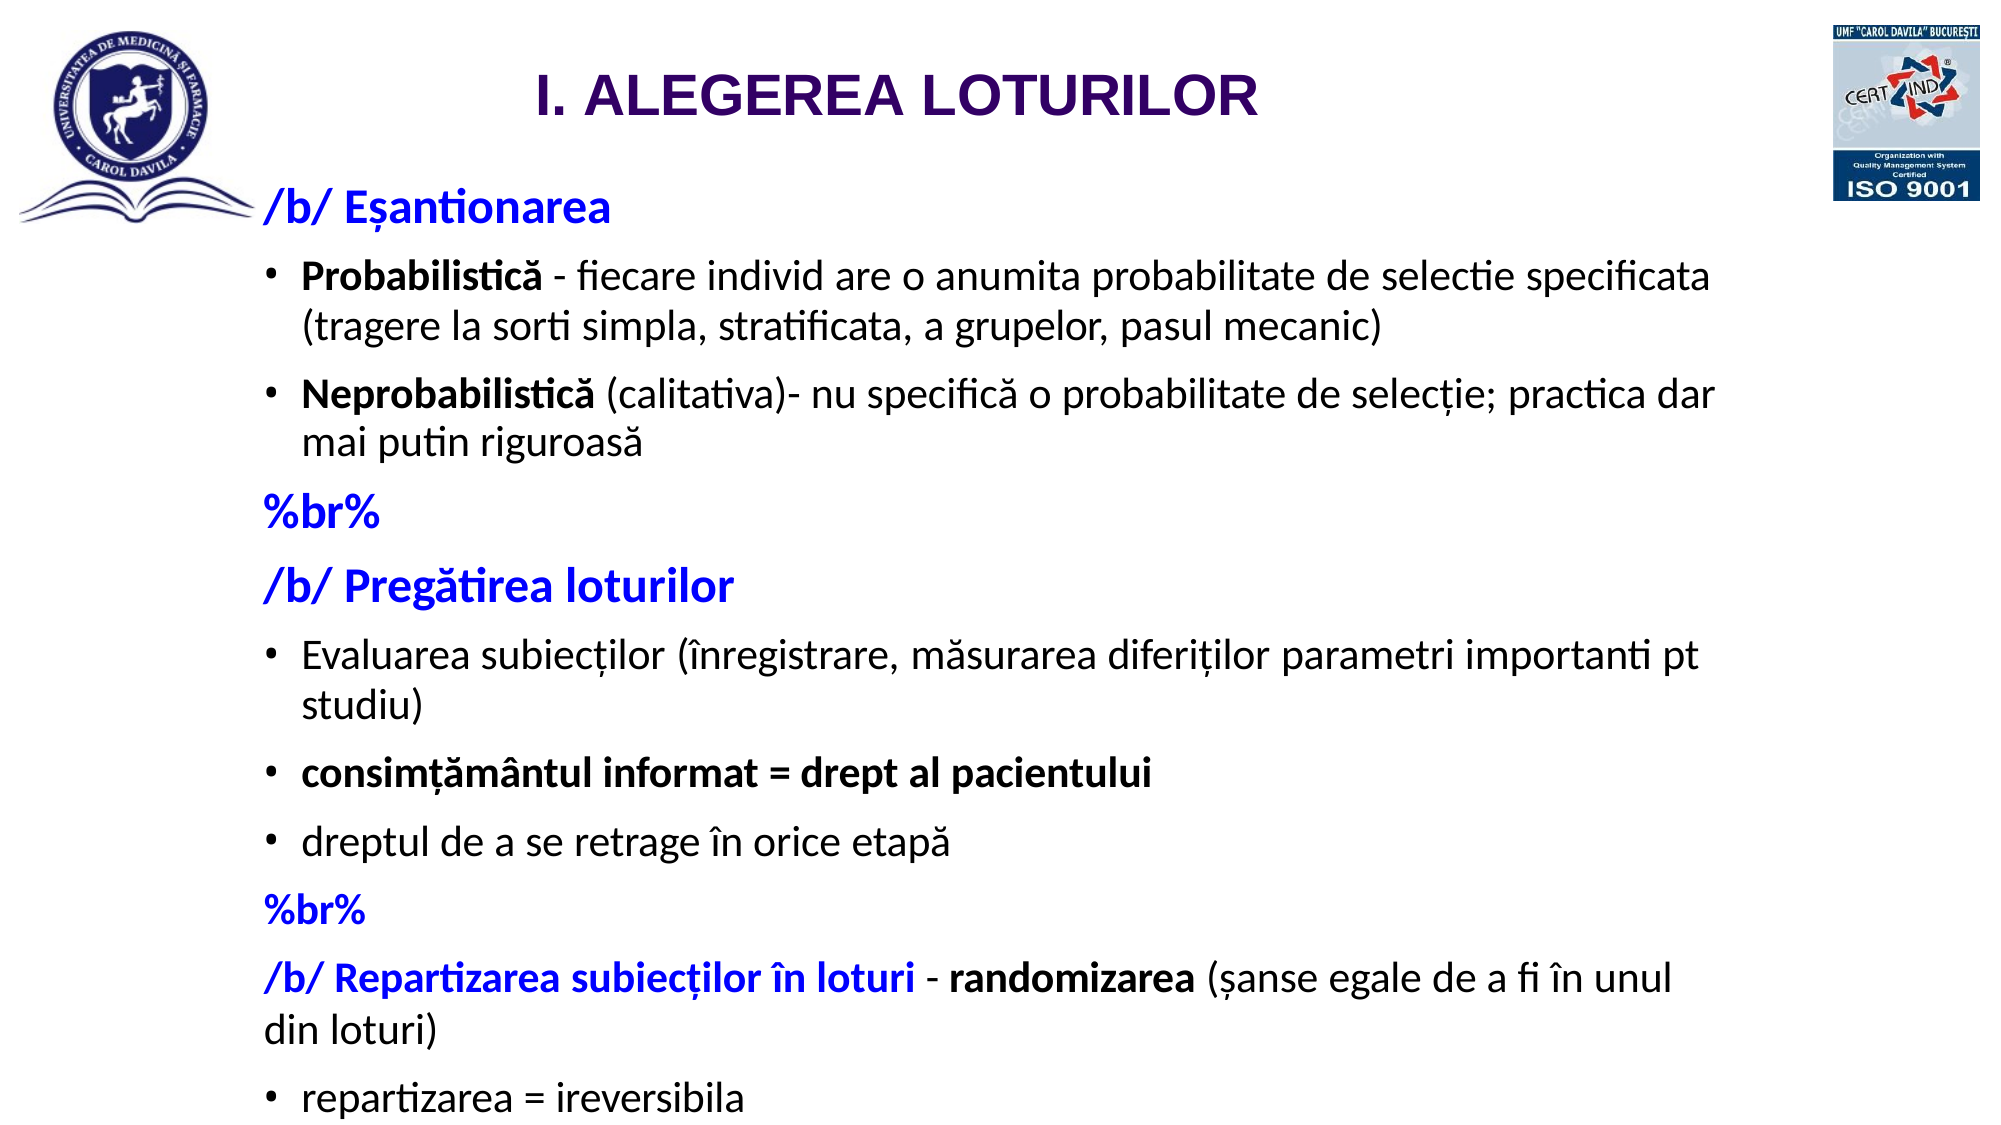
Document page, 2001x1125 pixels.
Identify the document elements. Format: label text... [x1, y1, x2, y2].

title I. ALEGEREA LOTURILOR [533, 55, 1354, 152]
text_box /b/ Eșantionarea Probabilistică - fiecare individ are o anumita probabilitate de selectie specificata (tragere la sorti simpla, stratificata, a grupelor, pasul mecanic) Neprobabilistică (calitativa)- nu specifică o probabilitate de selecție; practica dar mai putin riguroasă %br% /b/ Pregătirea loturilor Evaluarea subiecților (înregistrare, măsurarea diferiților parametri importanti pt studiu) consimțământul informat = drept al pacientului dreptul de a se retrage în orice etapă %br% /b/ Repartizarea subiecților în loturi - randomizarea (șanse egale de a fi în unul din loturi) repartizarea = ireversibila alocarea randomizata =/= eșantionarea randomizată [261, 152, 1797, 1125]
picture [19, 30, 256, 224]
picture [1833, 25, 1980, 201]
